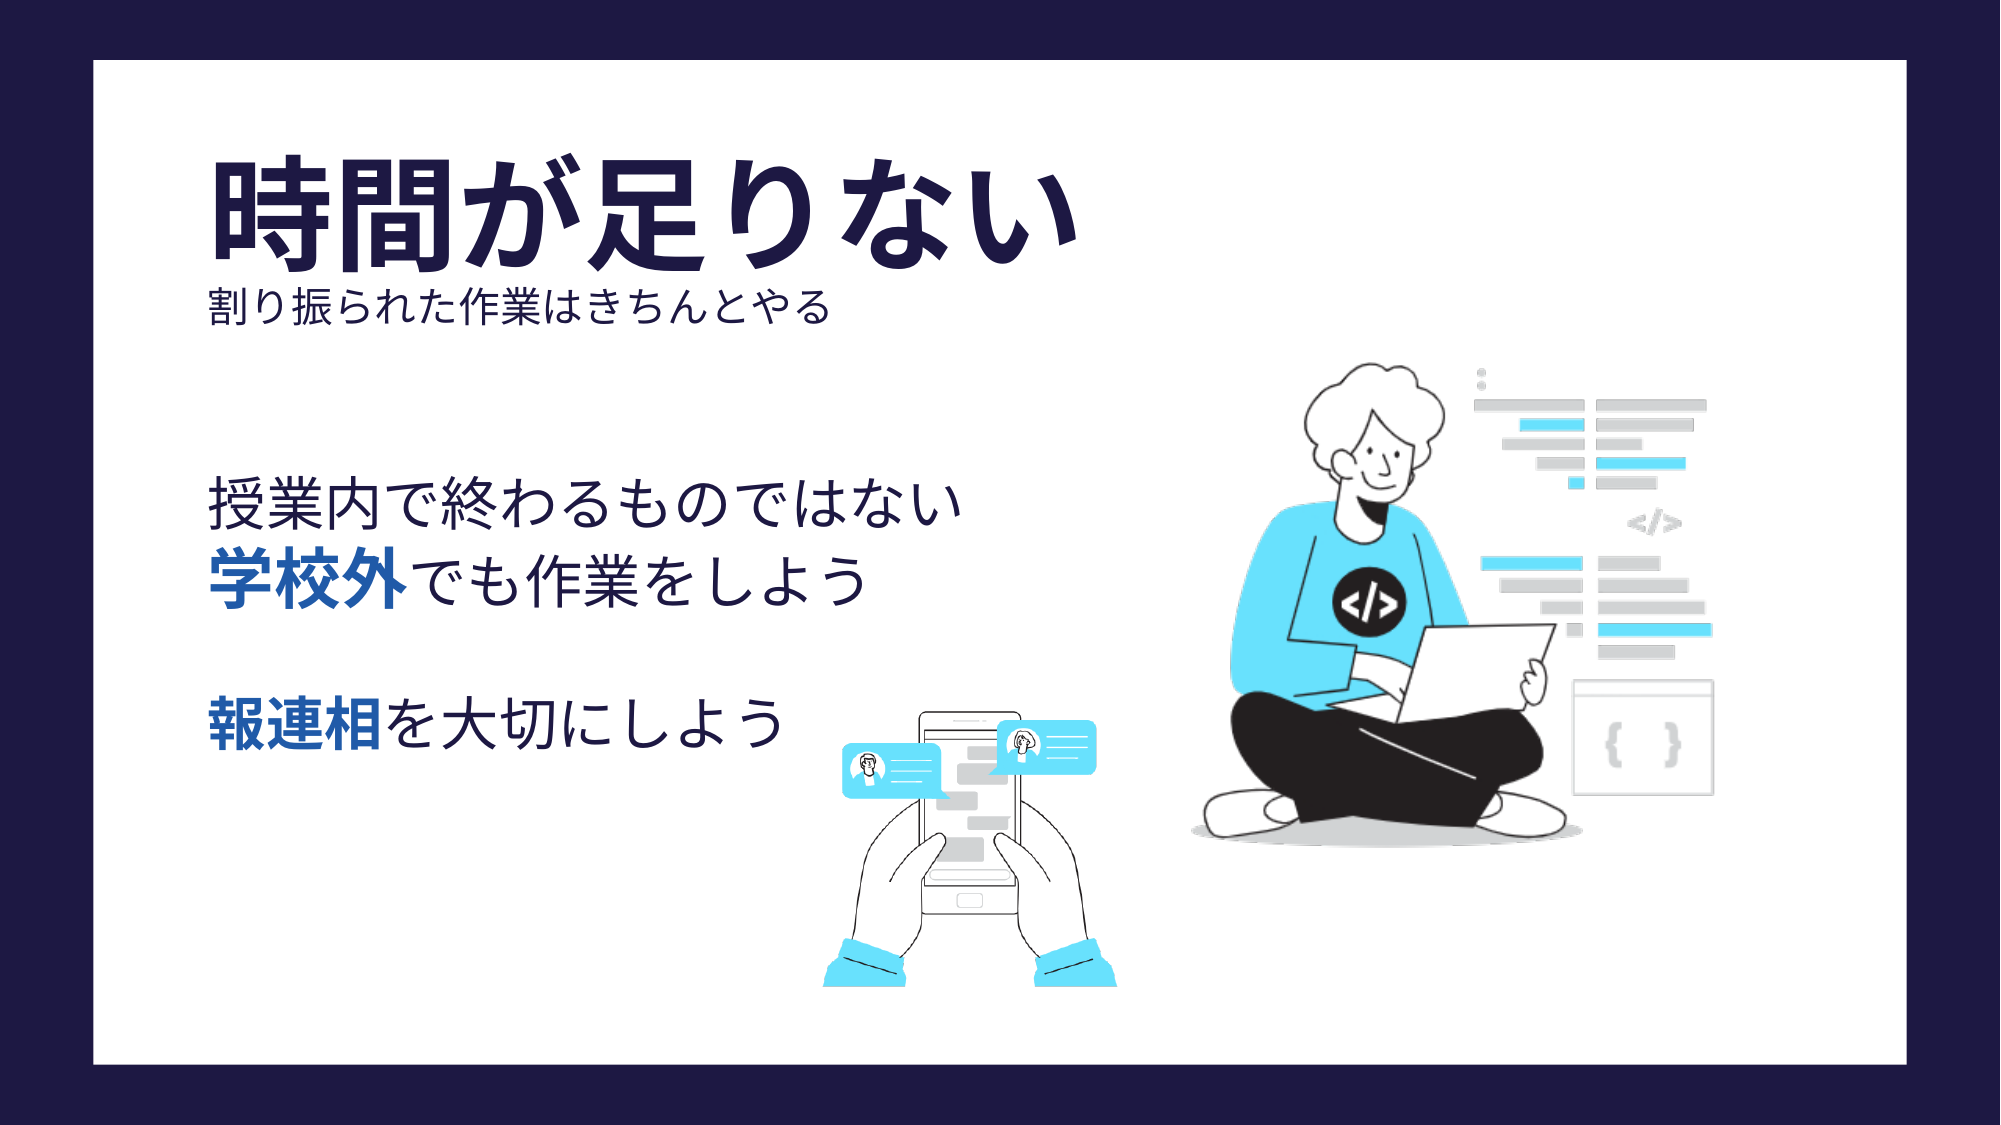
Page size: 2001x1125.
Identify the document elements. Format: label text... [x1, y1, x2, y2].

text_box 時間が足りない [193, 129, 1146, 272]
text_box [0, 0, 2000, 1125]
text_box [92, 59, 1908, 1066]
picture [1062, 214, 1845, 997]
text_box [192, 272, 1166, 1045]
